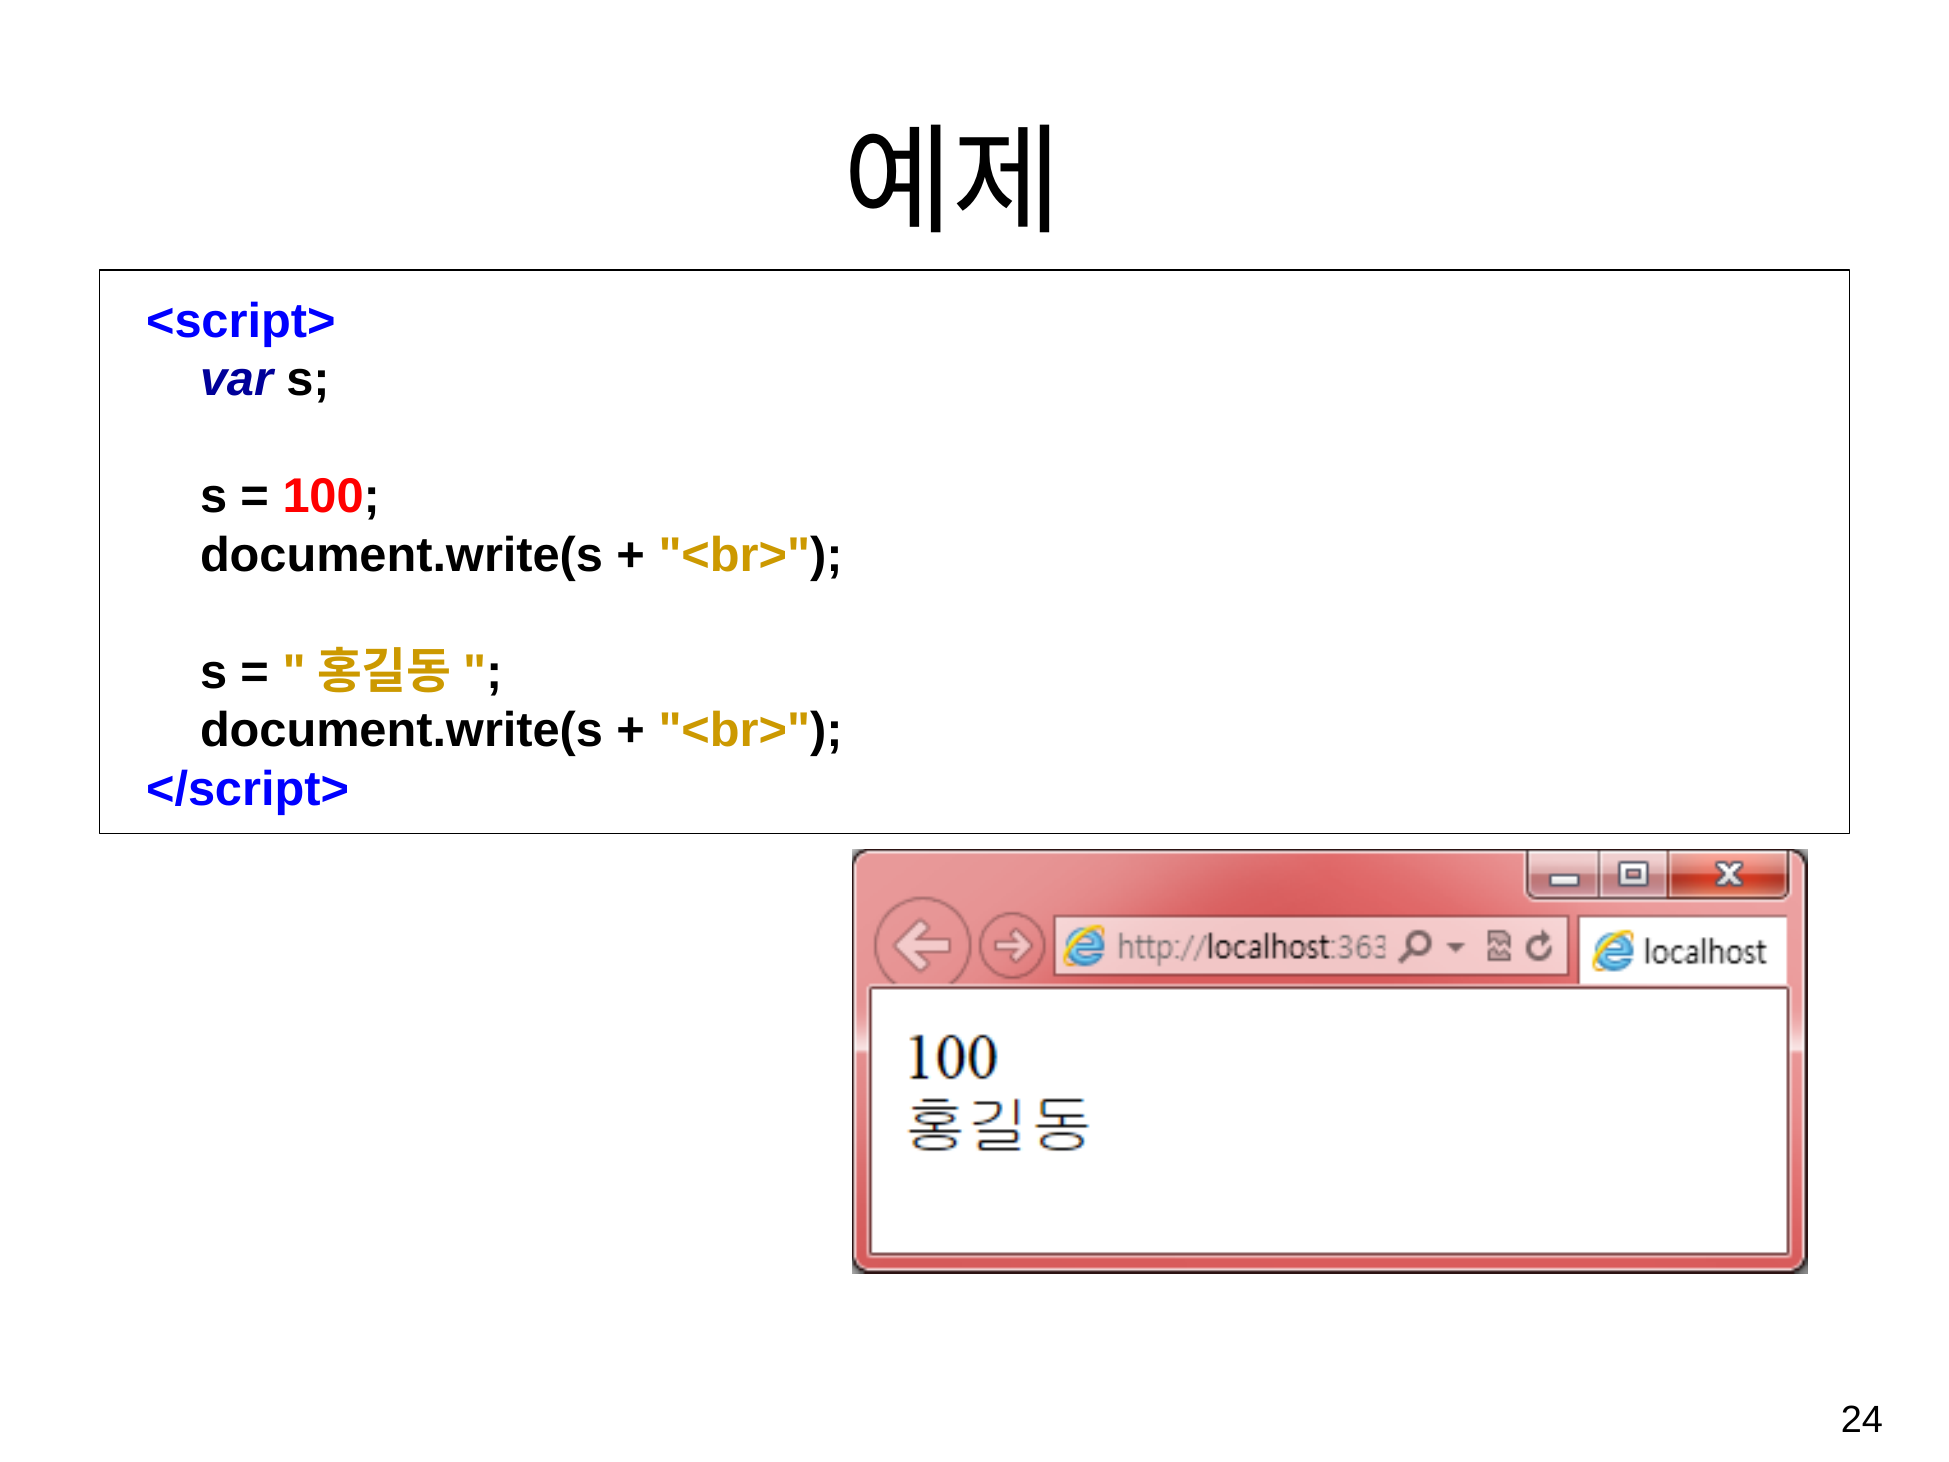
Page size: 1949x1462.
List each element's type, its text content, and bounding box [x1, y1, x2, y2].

slide_number ‹#› [1496, 1372, 1899, 1462]
title 예제 [156, 92, 1749, 255]
text_box <script> var s; s = 100; document.write(s + "<br>"); s = "홍길동"; document.write(s + "<br>"); </script> [99, 270, 1850, 834]
picture [852, 848, 1809, 1274]
